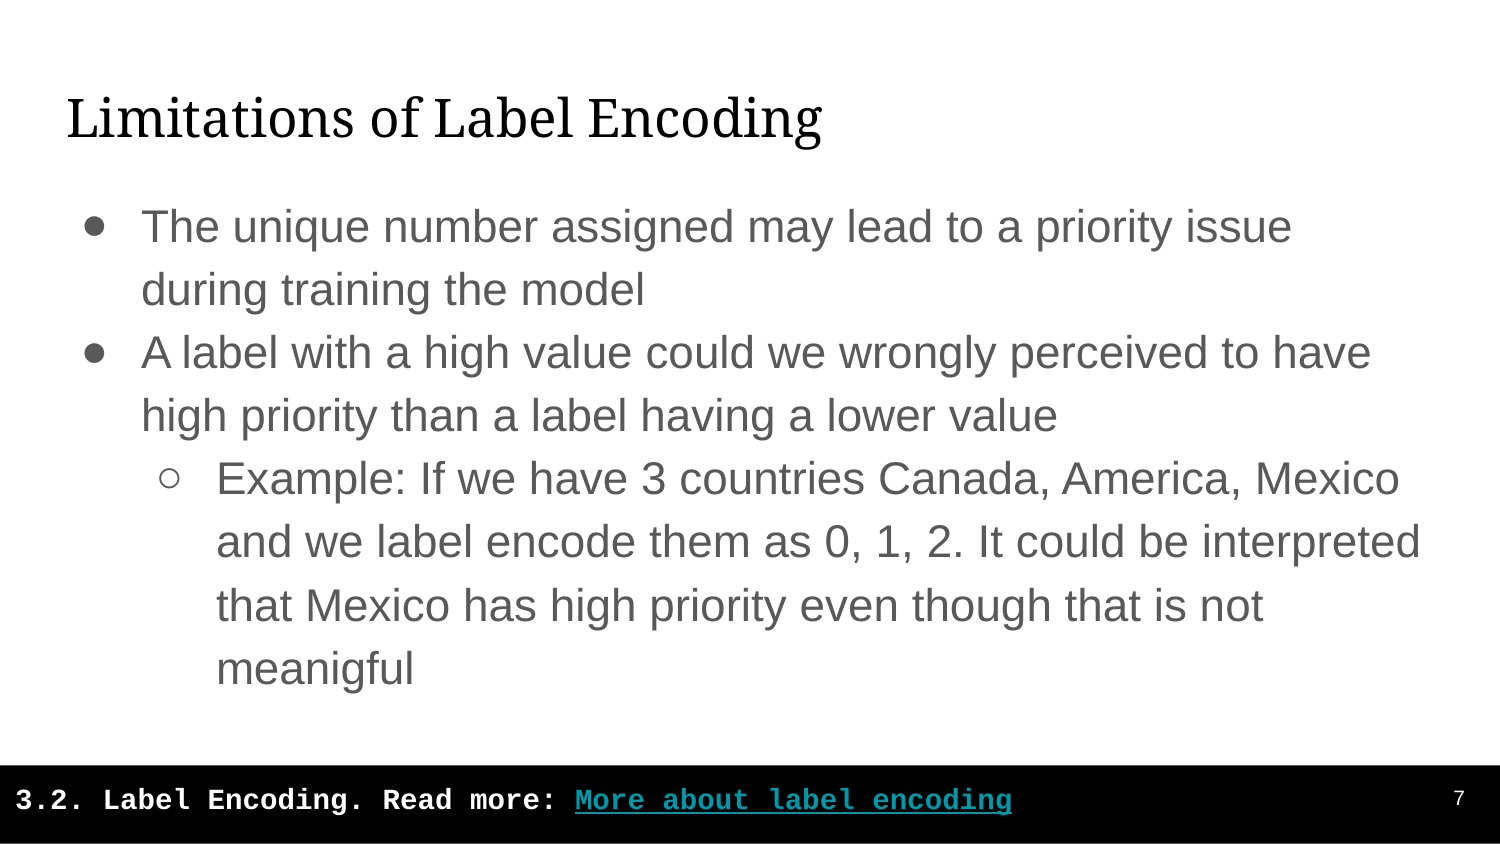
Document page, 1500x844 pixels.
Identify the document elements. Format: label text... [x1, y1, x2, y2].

list The unique number assigned may lead to a priority issue during training the model A label with a high value could we wrongly perceived to have high priority than a label having a lower value Example: If we have 3 countries Canada, America, Mexico and we label encode them as 0, 1, 2. It could be interpreted that Mexico has high priority even though that is not meanigful [51, 173, 1449, 713]
text_box 3.2. Label Encoding. Read more: More about label encoding [0, 765, 1500, 844]
title Limitations of Label Encoding [51, 69, 1449, 164]
slide_number ‹#› [1389, 764, 1480, 830]
